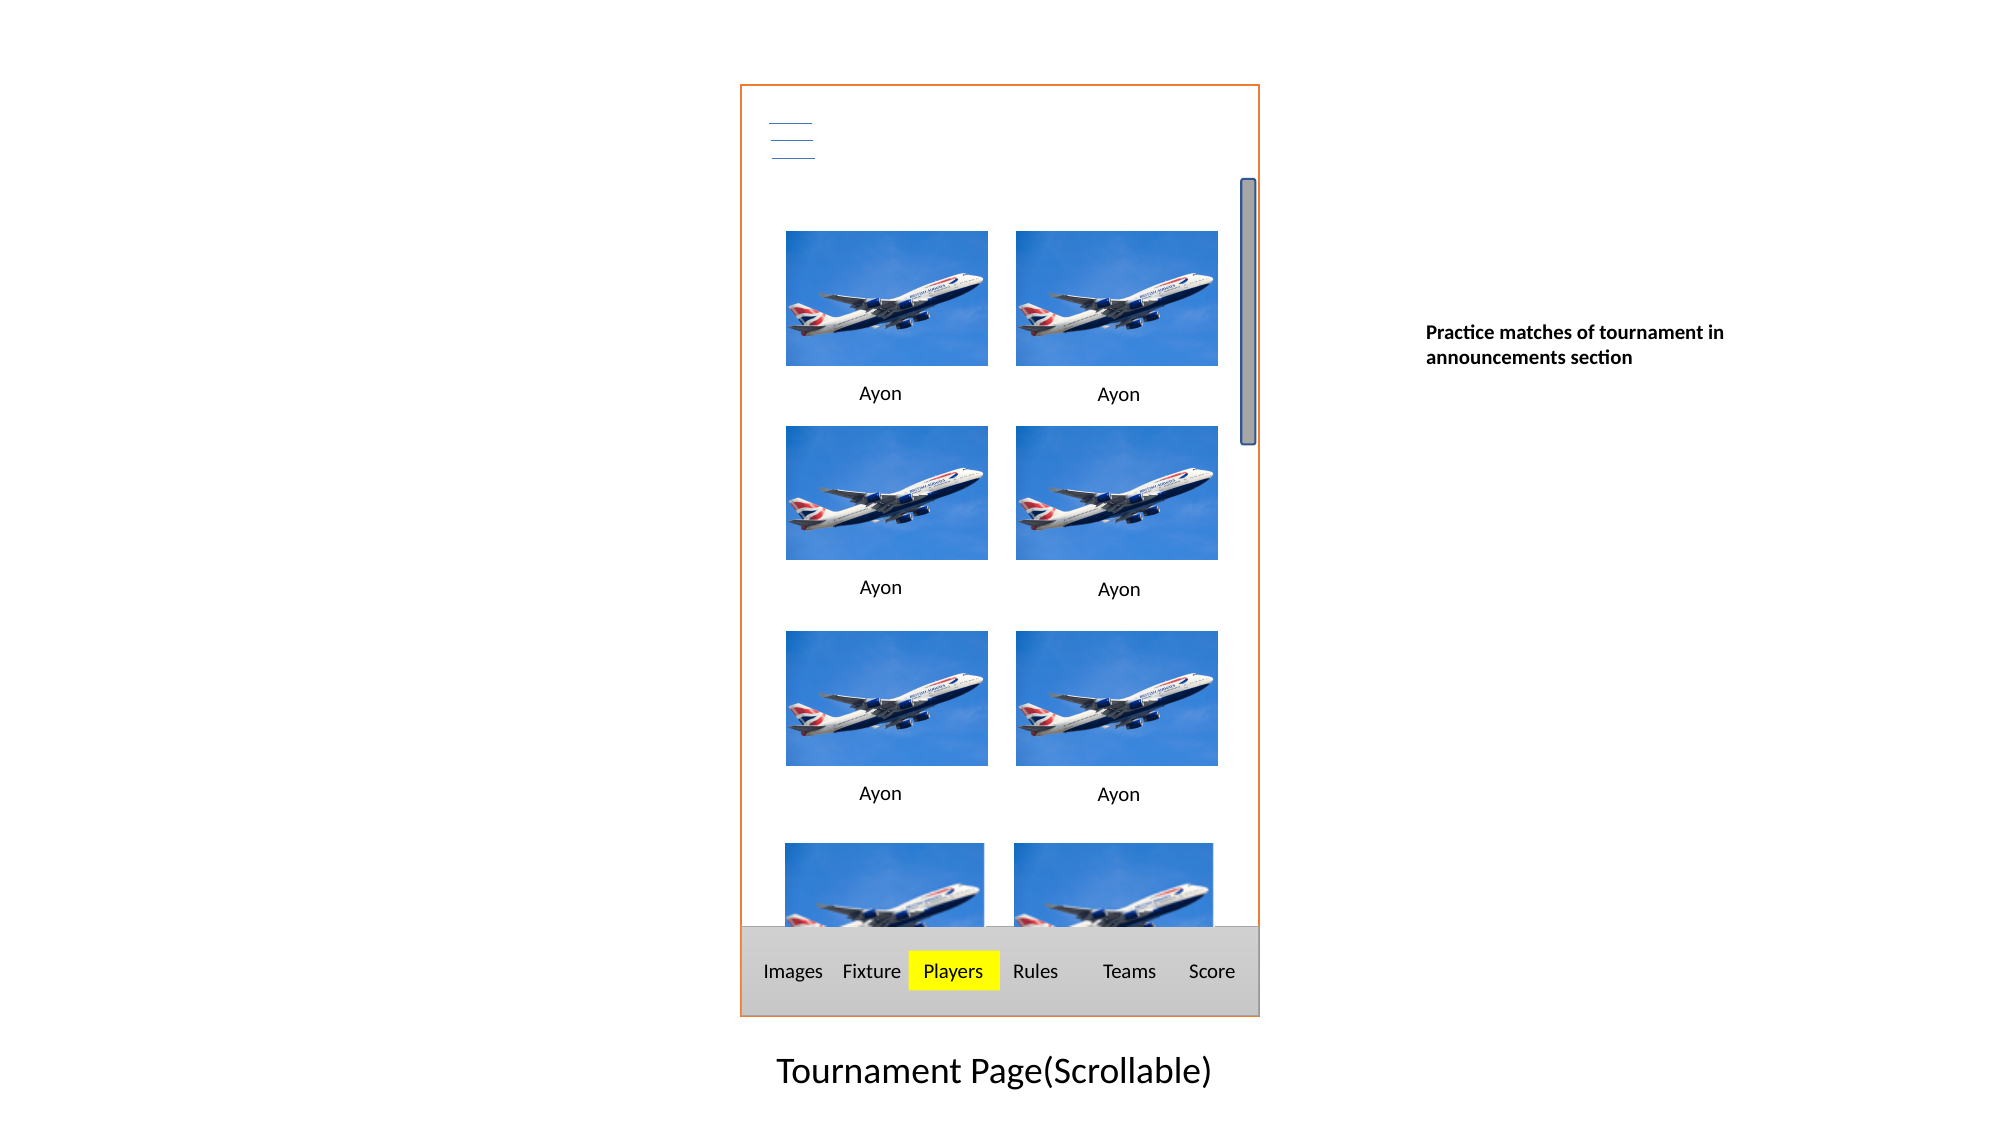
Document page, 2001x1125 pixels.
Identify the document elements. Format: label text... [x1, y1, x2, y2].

text_box [740, 84, 1260, 1017]
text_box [786, 426, 1218, 609]
text_box Fixture [828, 950, 908, 991]
picture [1014, 843, 1215, 927]
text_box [786, 231, 1218, 415]
text_box [1240, 177, 1257, 446]
text_box Practice matches of tournament in announcements section [1411, 311, 1861, 377]
text_box Score [1174, 950, 1254, 991]
text_box [741, 926, 1259, 1016]
text_box Teams [1088, 950, 1174, 991]
text_box Rules [998, 950, 1088, 991]
text_box Players [908, 950, 998, 991]
picture [785, 843, 986, 927]
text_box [786, 631, 1218, 814]
text_box Images [748, 950, 828, 991]
text_box Tournament Page(Scrollable) [663, 1039, 1326, 1099]
